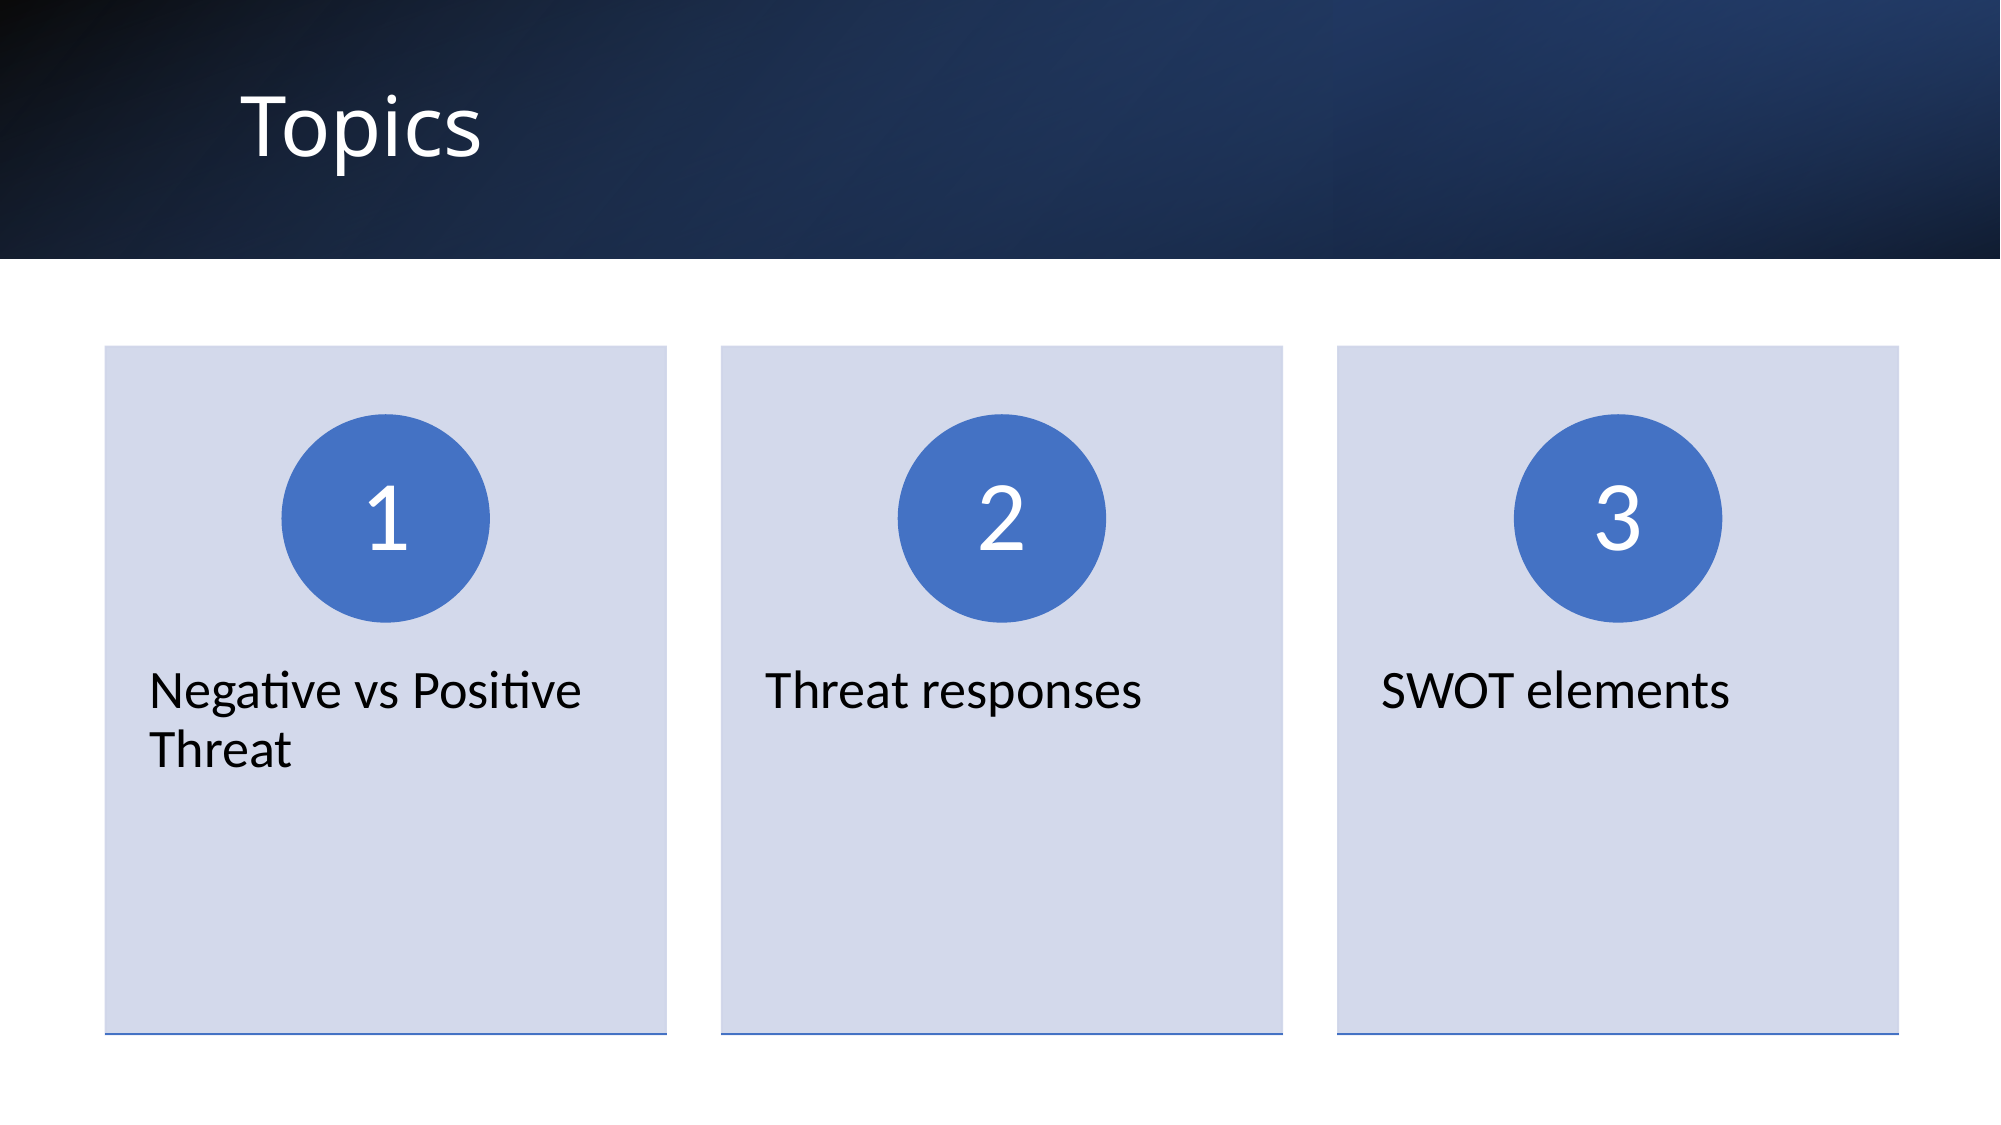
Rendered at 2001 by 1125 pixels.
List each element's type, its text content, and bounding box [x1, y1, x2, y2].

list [105, 346, 1899, 1035]
text_box [0, 260, 2000, 1125]
title Topics [225, 57, 1873, 202]
text_box [0, 0, 2000, 260]
